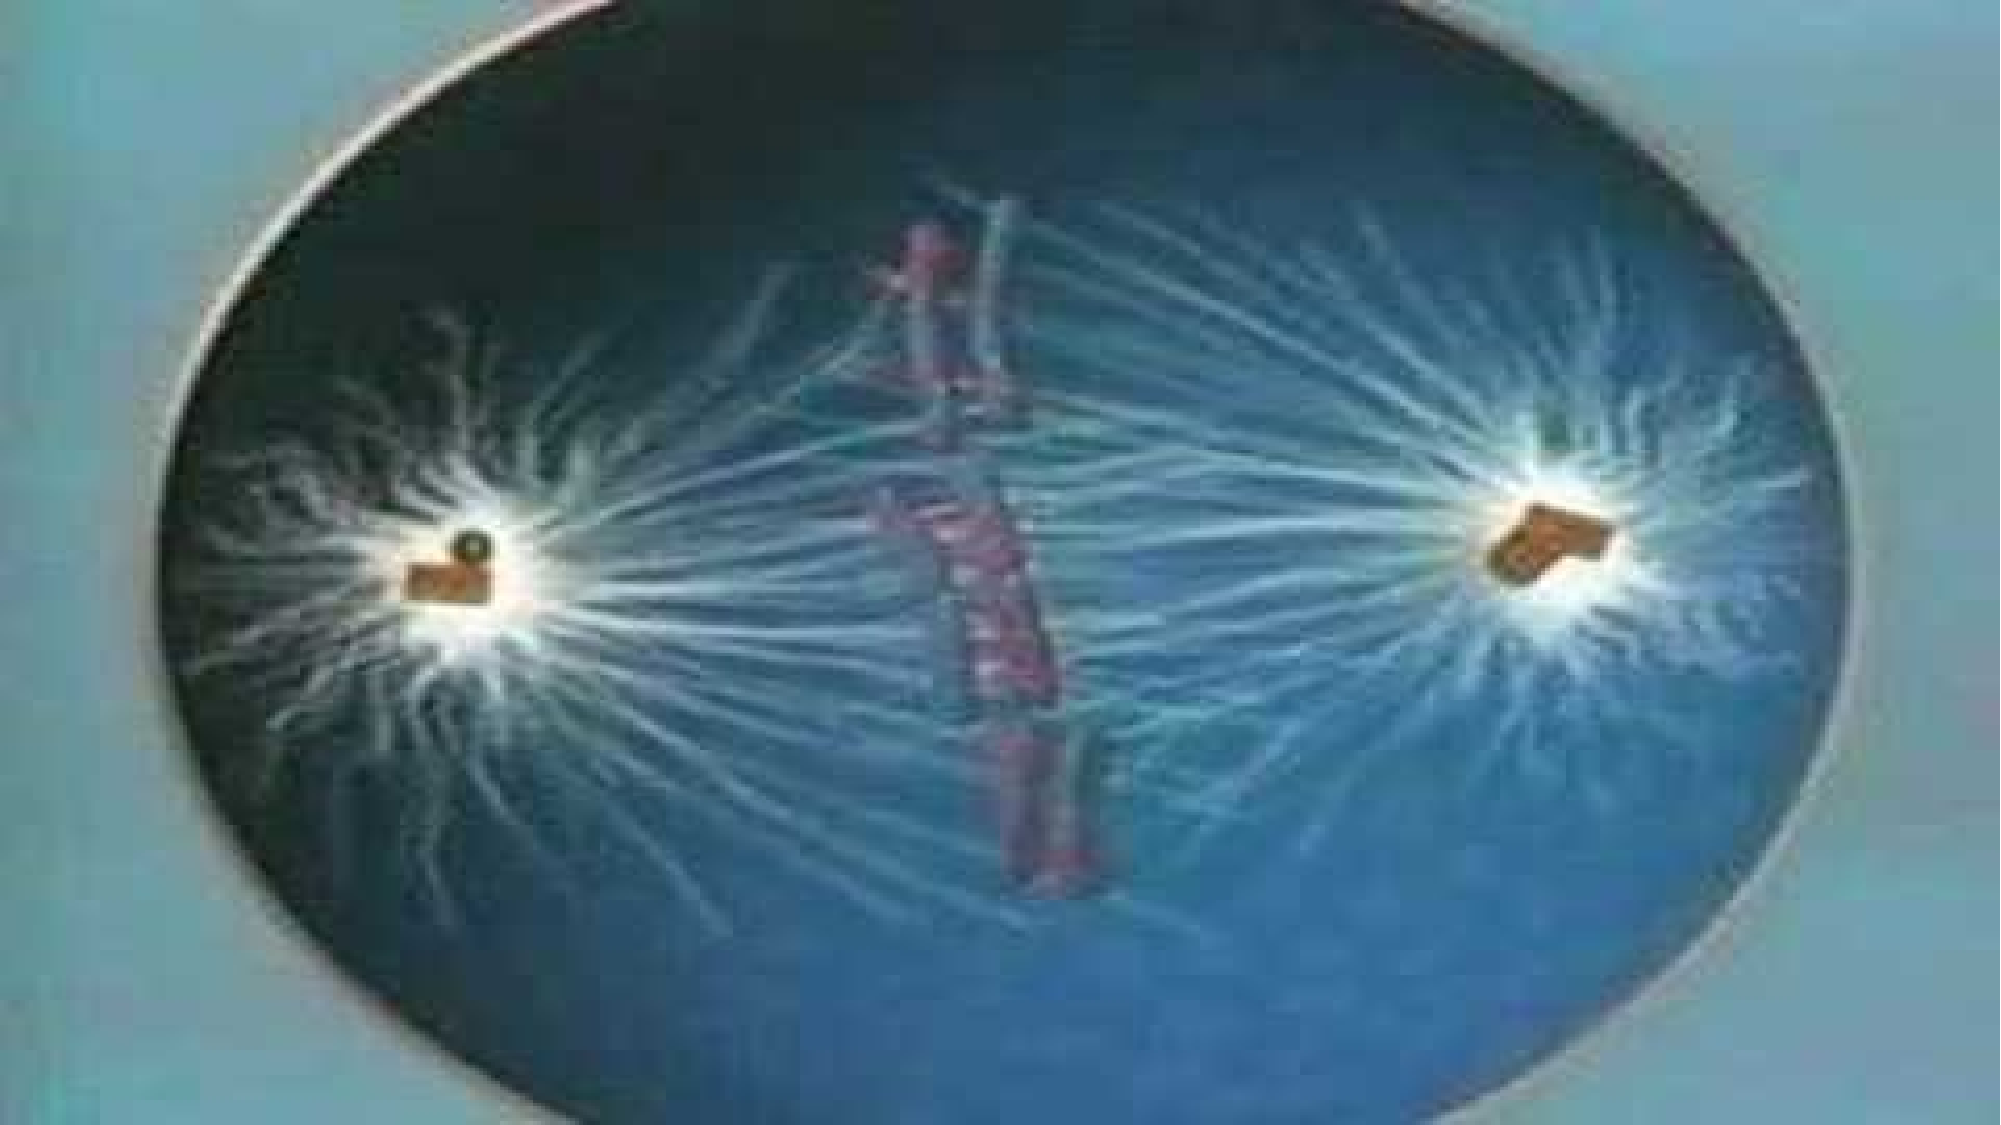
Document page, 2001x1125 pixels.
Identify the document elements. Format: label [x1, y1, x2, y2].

text_box [0, 0, 2000, 1125]
